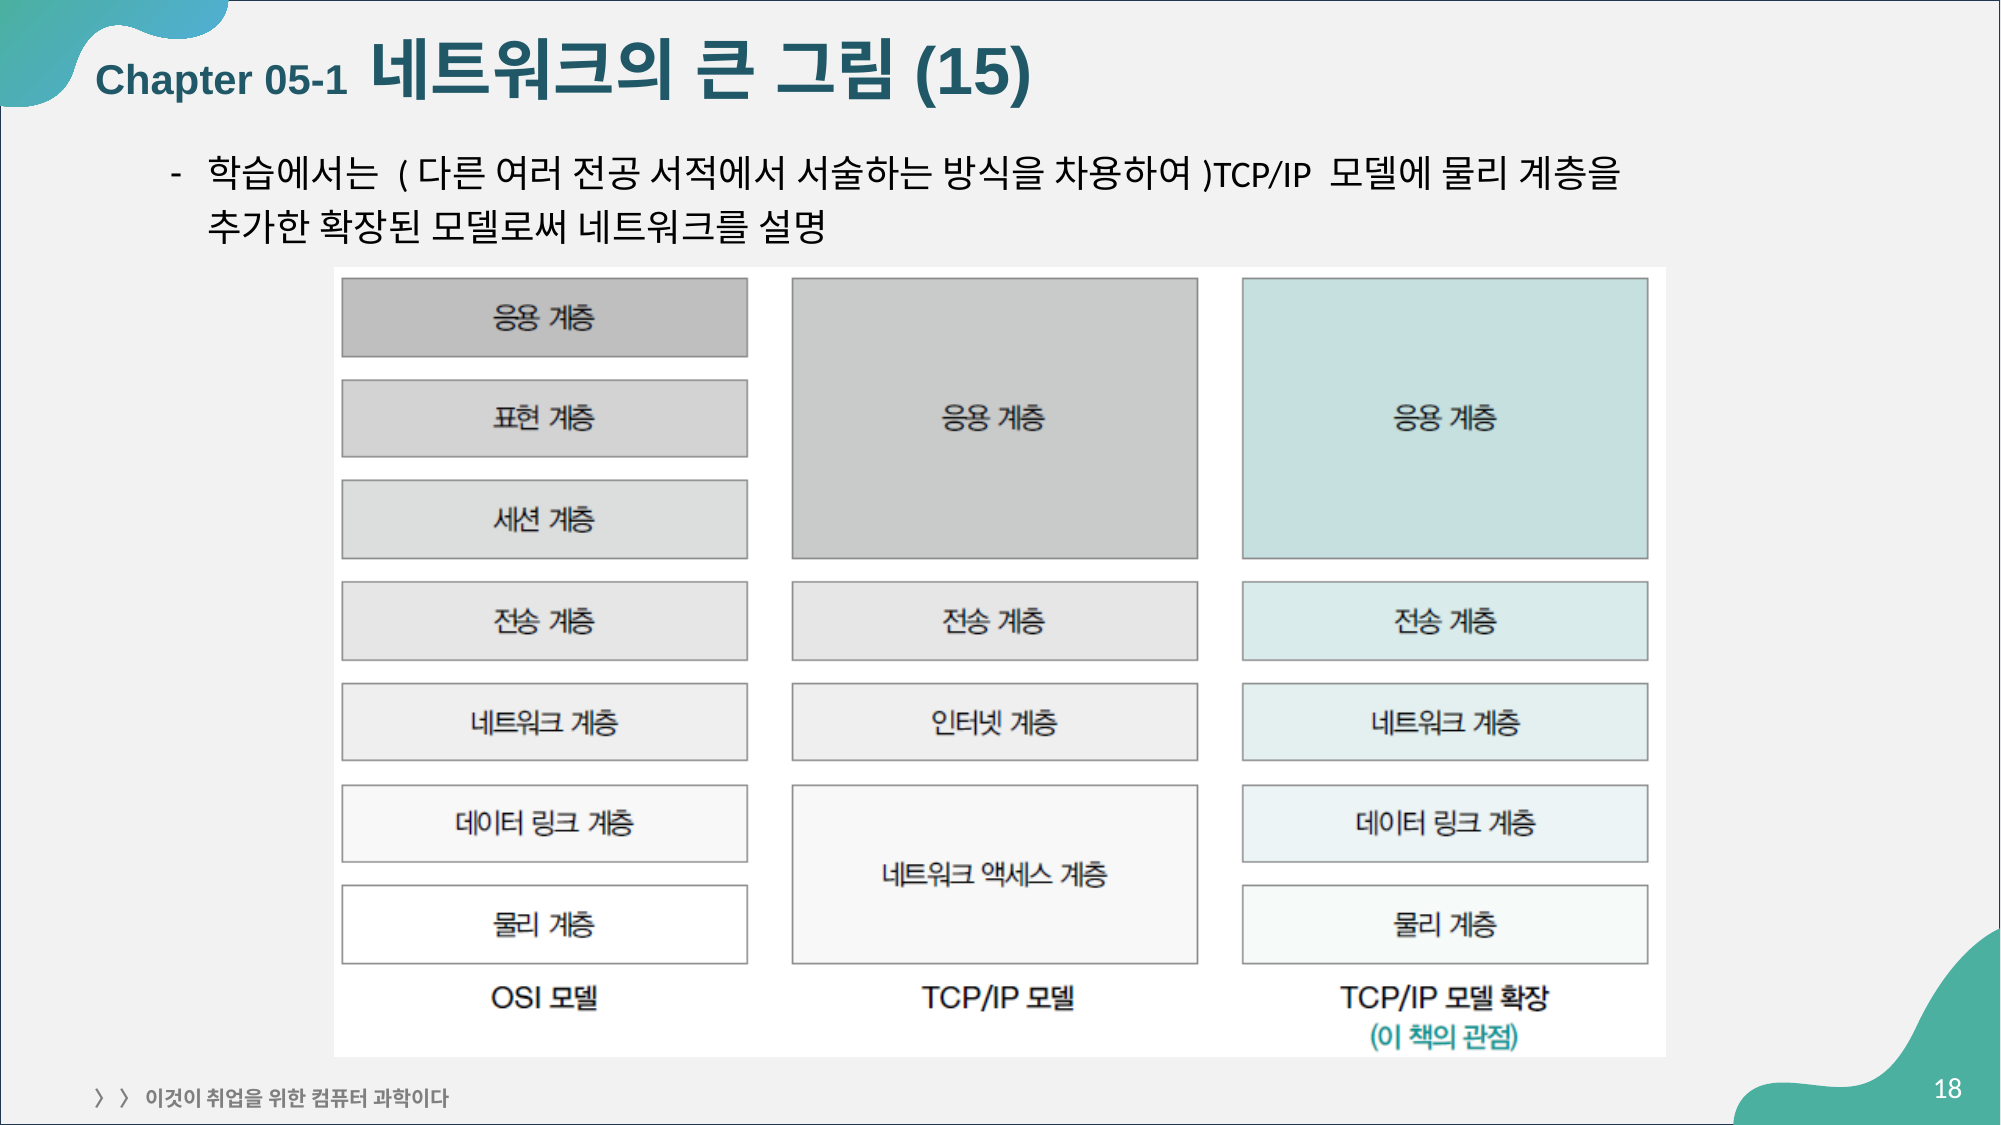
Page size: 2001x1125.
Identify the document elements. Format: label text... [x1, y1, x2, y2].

slide_number ‹#› [1917, 1061, 1984, 1122]
title Chapter 05-1 네트워크의 큰 그림(15) [79, 17, 1931, 128]
list 학습에서는 (다른 여러 전공 서적에서 서술하는 방식을 차용하여)TCP/IP 모델에 물리 계층을 추가한 확장된 모델로써 네트워크를 설명 [79, 133, 1931, 1035]
footer 〉 〉 이것이 취업을 위한 컴퓨터 과학이다 [79, 1078, 755, 1114]
picture [334, 267, 1666, 1057]
